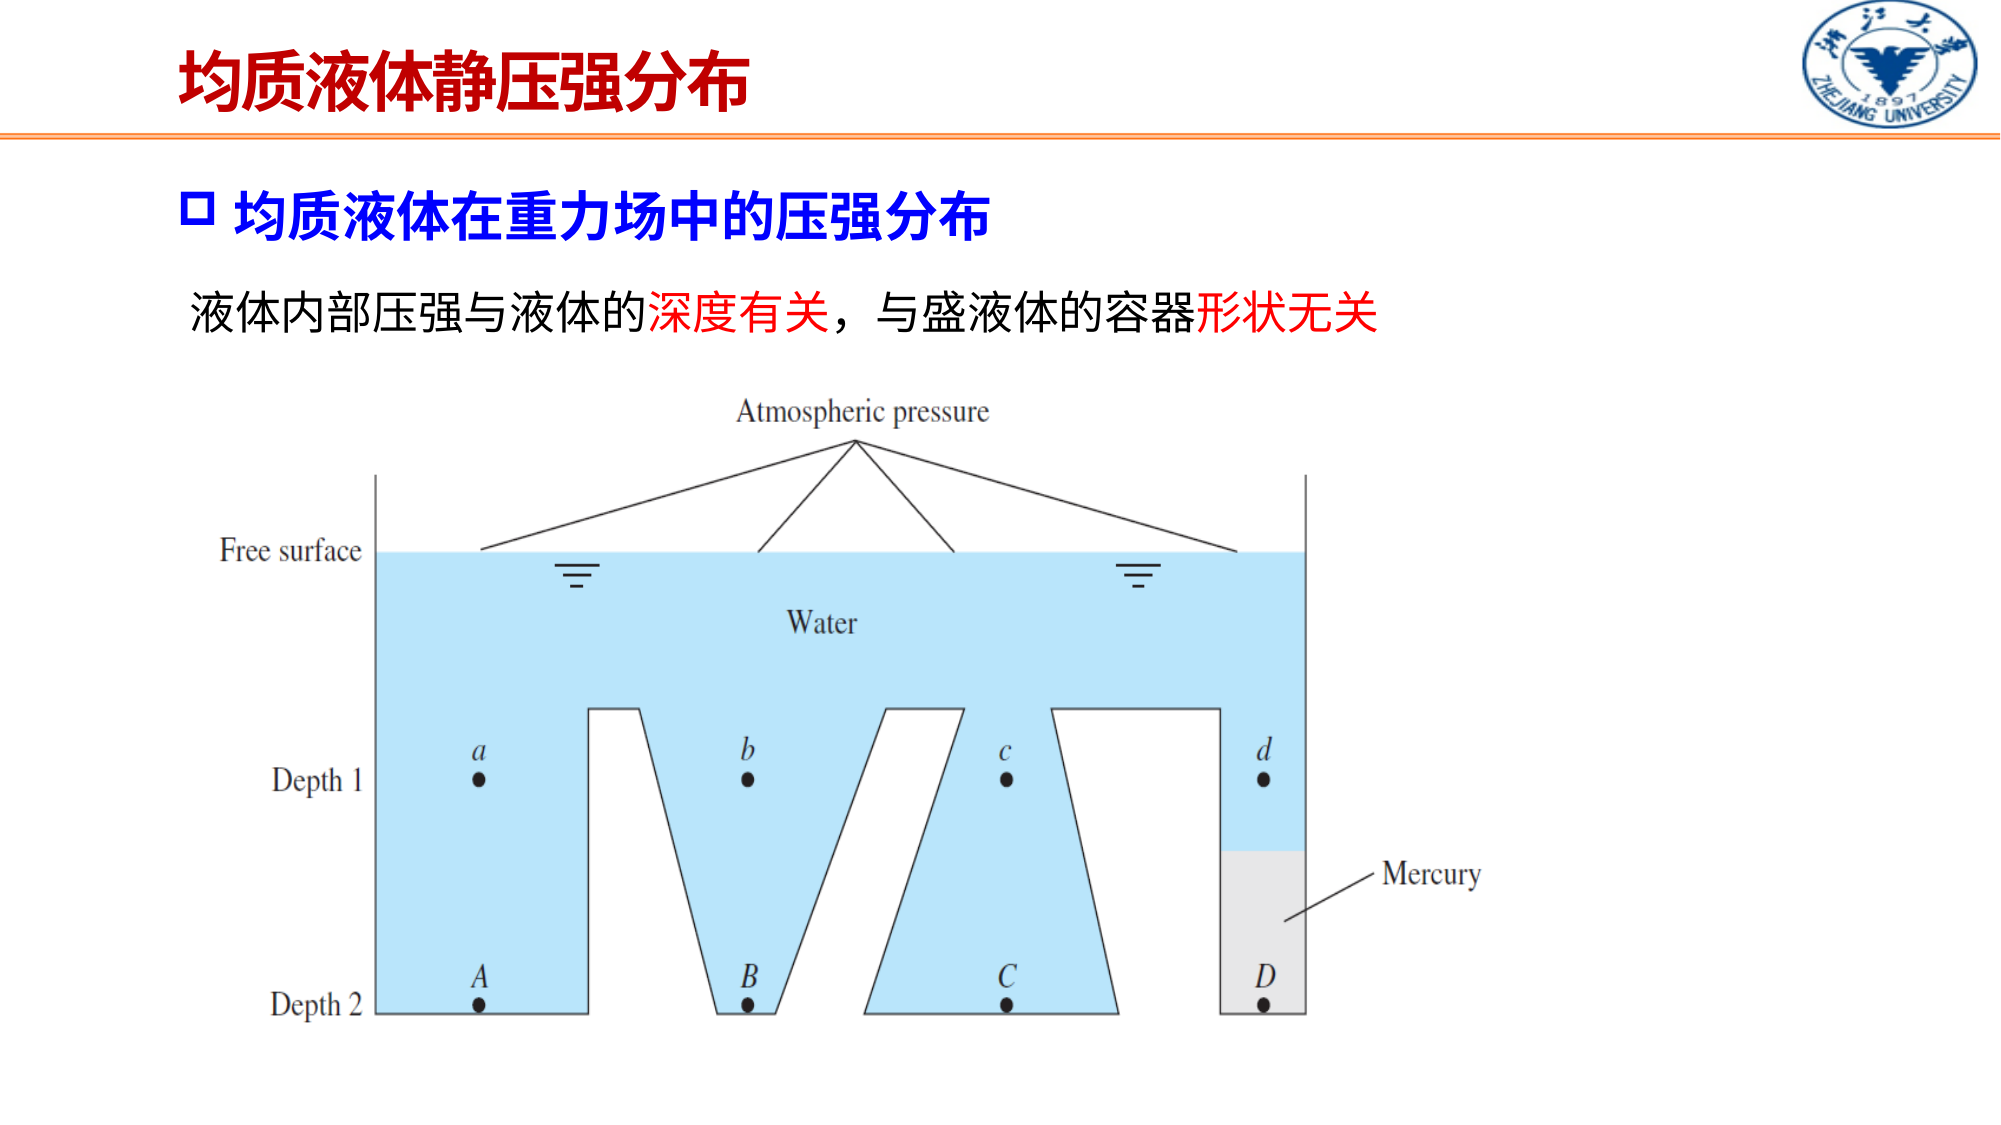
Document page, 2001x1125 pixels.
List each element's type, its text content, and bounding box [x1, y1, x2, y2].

text_box 液体内部压强与液体的深度有关，与盛液体的容器形状无关 [174, 276, 1557, 347]
picture [0, 0, 2001, 1125]
text_box 均质液体在重力场中的压强分布 [162, 174, 1093, 246]
text_box 均质液体静压强分布 [162, 32, 1176, 128]
